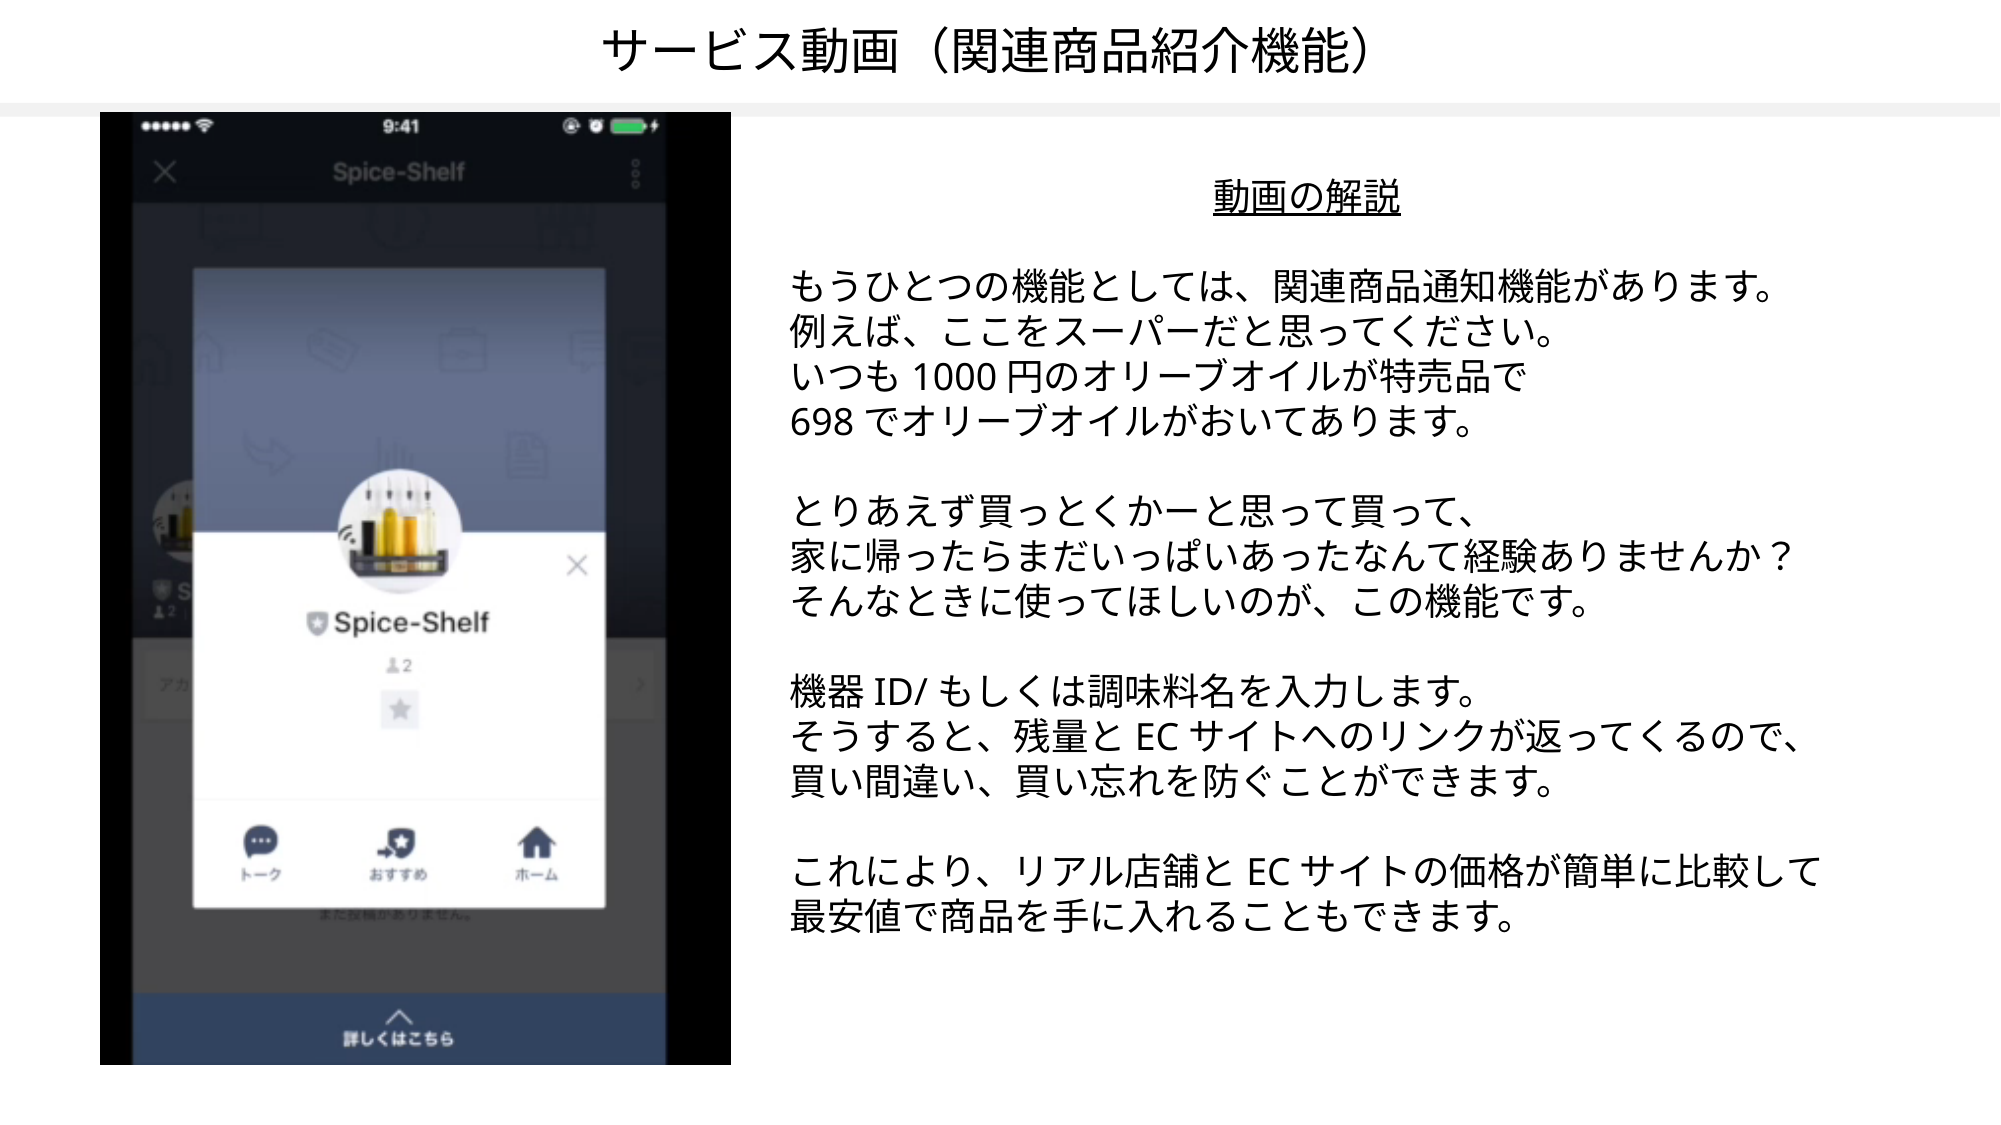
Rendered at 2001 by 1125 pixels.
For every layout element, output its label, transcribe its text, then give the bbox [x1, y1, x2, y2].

title サービス動画（関連商品紹介機能） [137, 21, 1863, 87]
text_box 動画の解説 もうひとつの機能としては、関連商品通知機能があります。 例えば、ここをスーパーだと思ってください。 いつも1000円のオリーブオイルが特売品で 698でオリーブオイルがおいてあります。 とりあえず買っとくかーと思って買って、 家に帰ったらまだいっぱいあったなんて経験ありませんか？ そんなときに使ってほしいのが、この機能です。 機器ID/もしくは調味料名を入力します。 そうすると、残量とECサイトへのリンクが返ってくるので、 買い間違い、買い忘れを防ぐことができます。 これにより、リアル店舗とECサイトの価格が簡単に比較して 最安値で商品を手に入れることもできます。 [775, 165, 1839, 946]
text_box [99, 111, 732, 1066]
